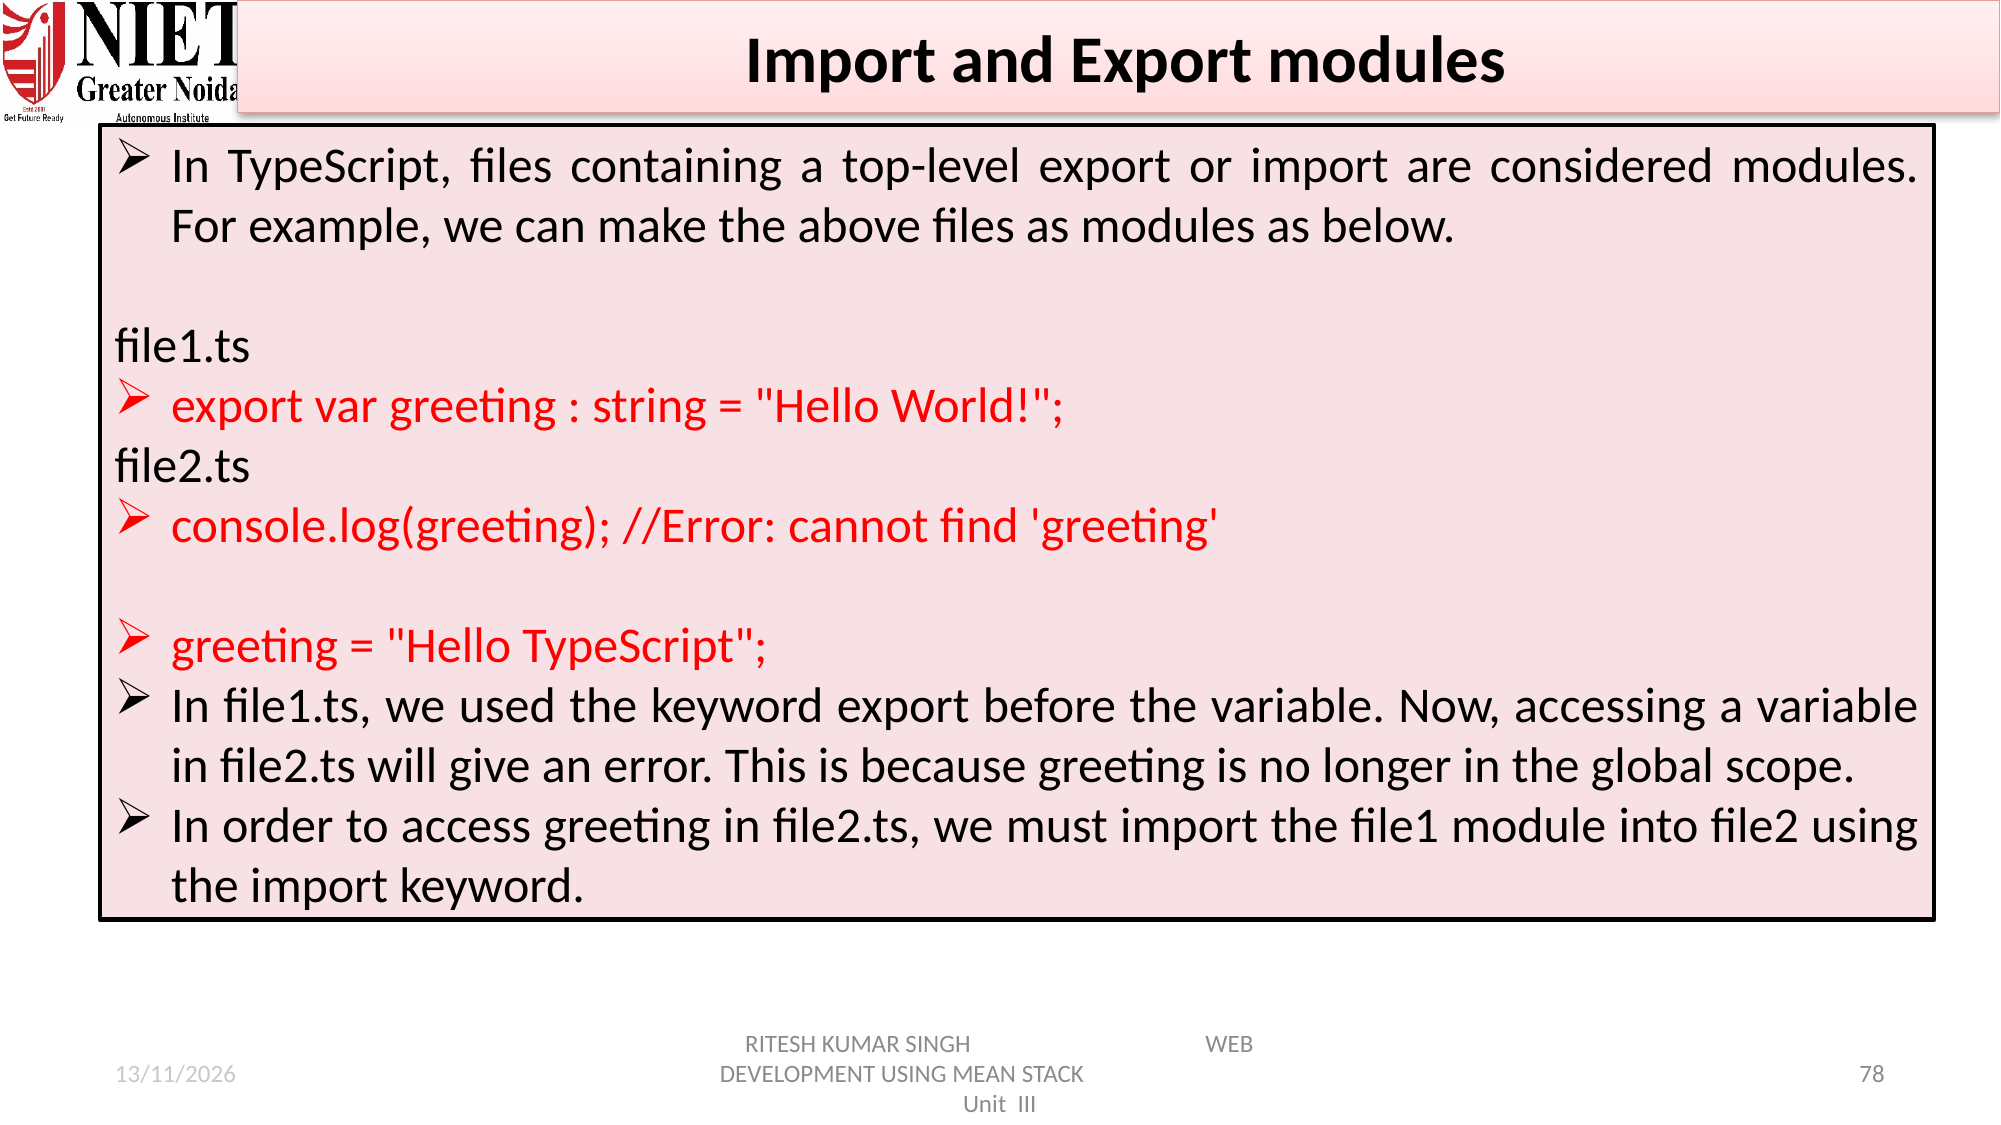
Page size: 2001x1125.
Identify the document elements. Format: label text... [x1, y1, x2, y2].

text_box Import and Export modules [237, 0, 2000, 113]
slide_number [99, 1042, 567, 1103]
slide_number 78 [1433, 1042, 1900, 1103]
picture [0, 0, 250, 125]
footer RITESH KUMAR SINGH WEB DEVELOPMENT USING MEAN STACK Unit III [683, 1042, 1317, 1103]
text_box In TypeScript, files containing a top-level export or import are considered modules. For example, we can make the above files as modules as below. file1.ts export var greeting : string = "Hello World!"; file2.ts console.log(greeting); //Error: cannot find 'greeting' greeting = "Hello TypeScript"; In file1.ts, we used the keyword export before the variable. Now, accessing a variable in file2.ts will give an error. This is because greeting is no longer in the global scope. In order to access greeting in file2.ts, we must import the file1 module into file2 using the import keyword. [99, 124, 1935, 920]
